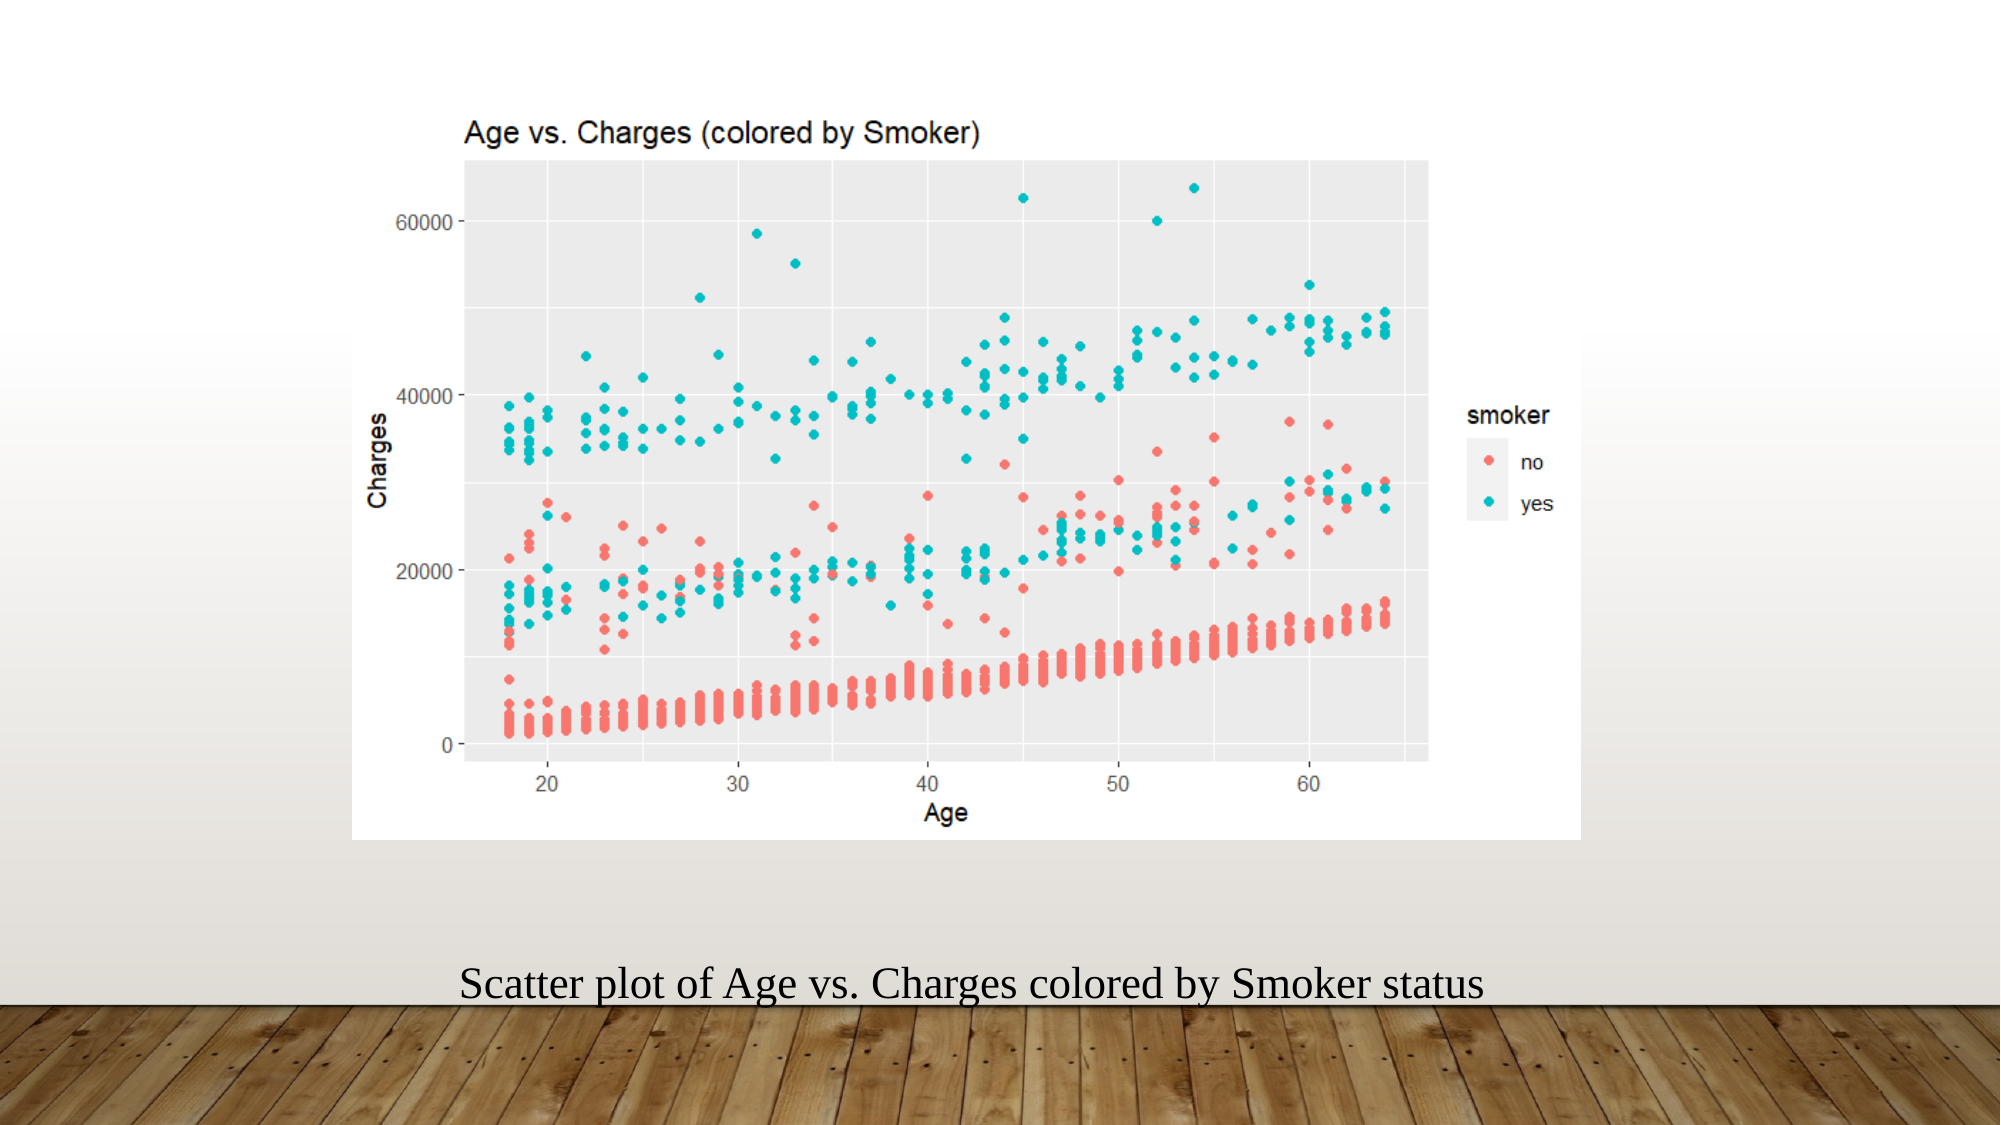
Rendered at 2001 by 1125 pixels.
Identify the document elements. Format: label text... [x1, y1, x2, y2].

picture [0, 1005, 2000, 1125]
picture [352, 105, 1582, 841]
text_box Scatter plot of Age vs. Charges colored by Smoker status [444, 946, 1648, 1016]
